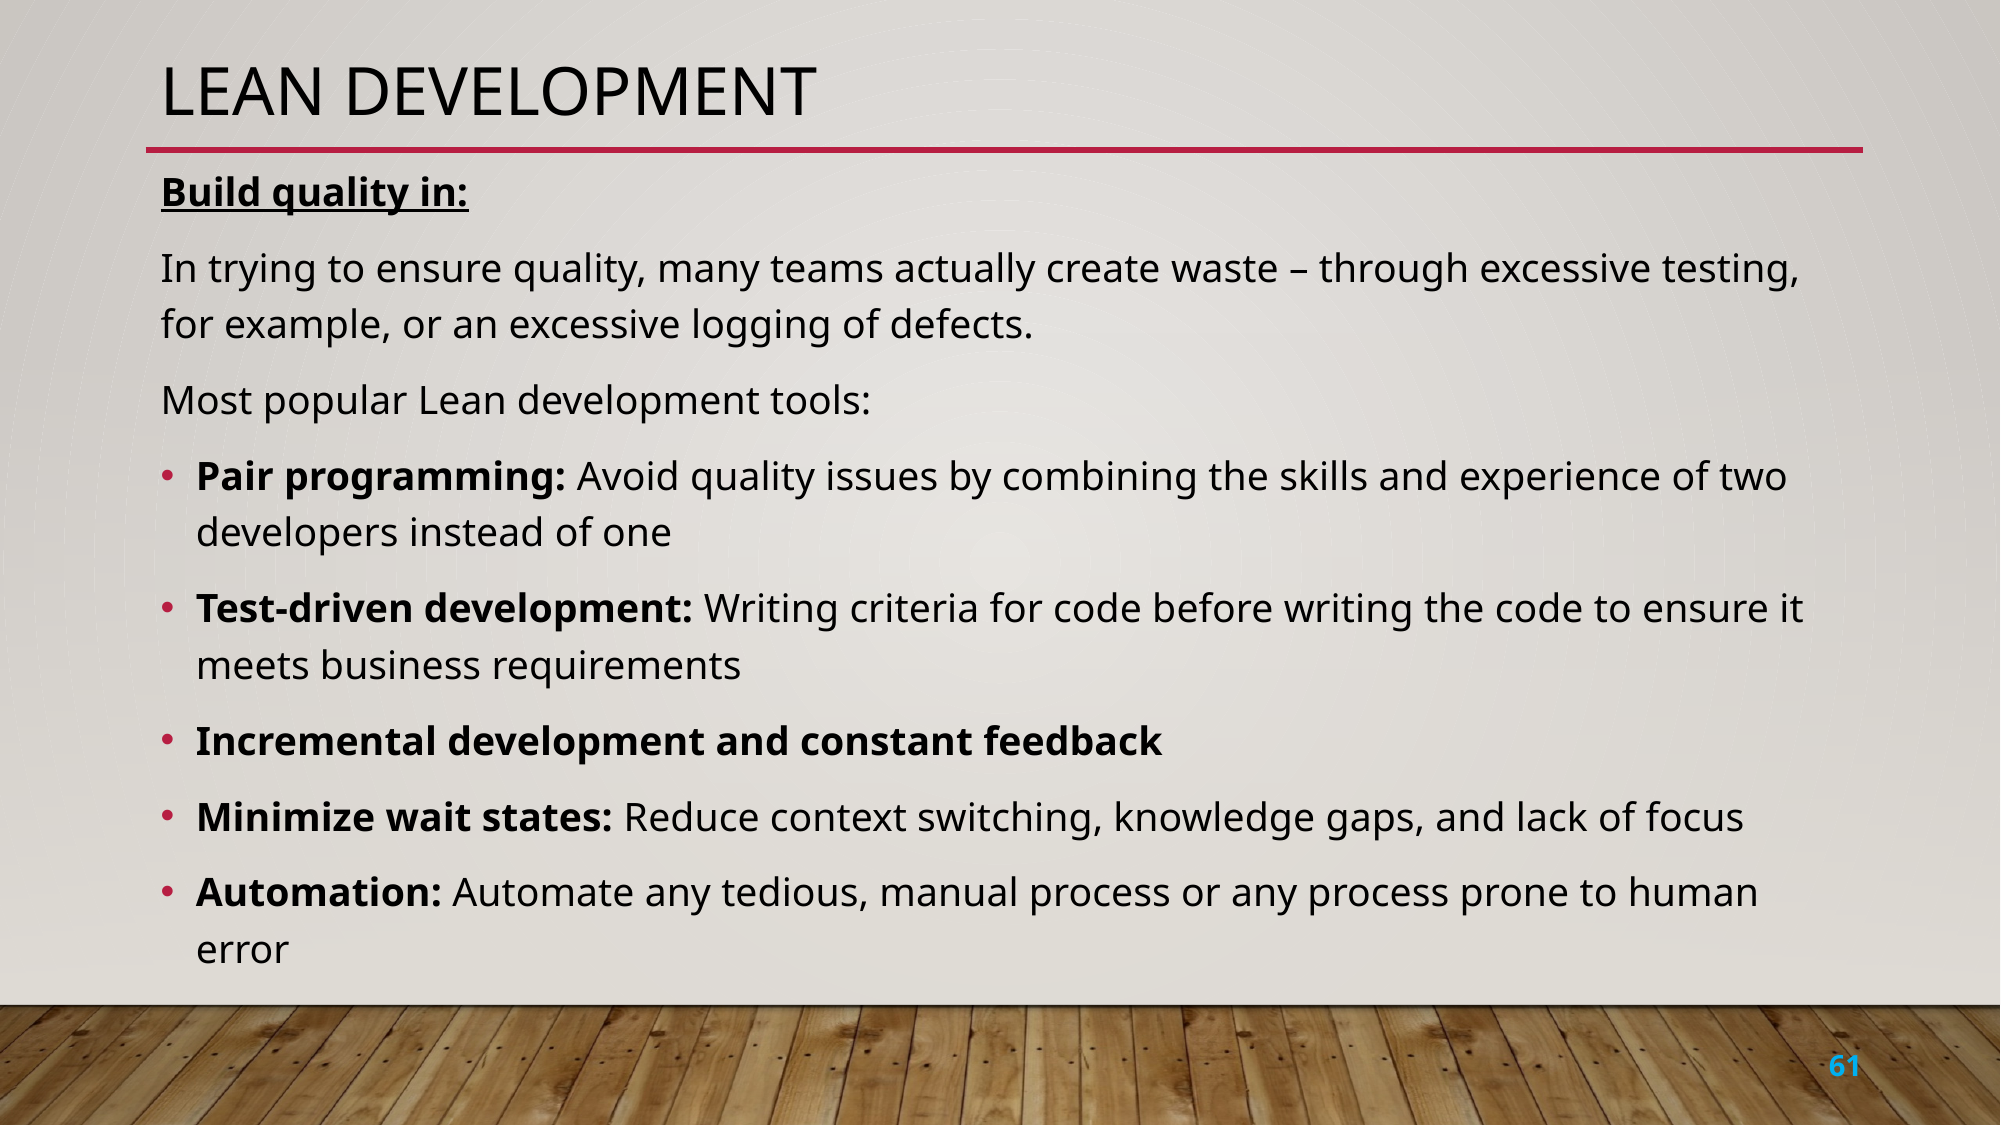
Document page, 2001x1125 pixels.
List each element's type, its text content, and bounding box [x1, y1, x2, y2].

picture [0, 1005, 2000, 1125]
slide_number 61 [1766, 1039, 1878, 1094]
title Lean development [145, 50, 1863, 142]
list Build quality in: In trying to ensure quality, many teams actually create waste – through excessive testing, for example, or an excessive logging of defects. Most popular Lean development tools: Pair programming: Avoid quality issues by combining the skills and experience of two developers instead of one Test-driven development: Writing criteria for code before writing the code to ensure it meets business requirements Incremental development and constant feedback Minimize wait states: Reduce context switching, knowledge gaps, and lack of focus Automation: Automate any tedious, manual process or any process prone to human error [145, 150, 1863, 983]
